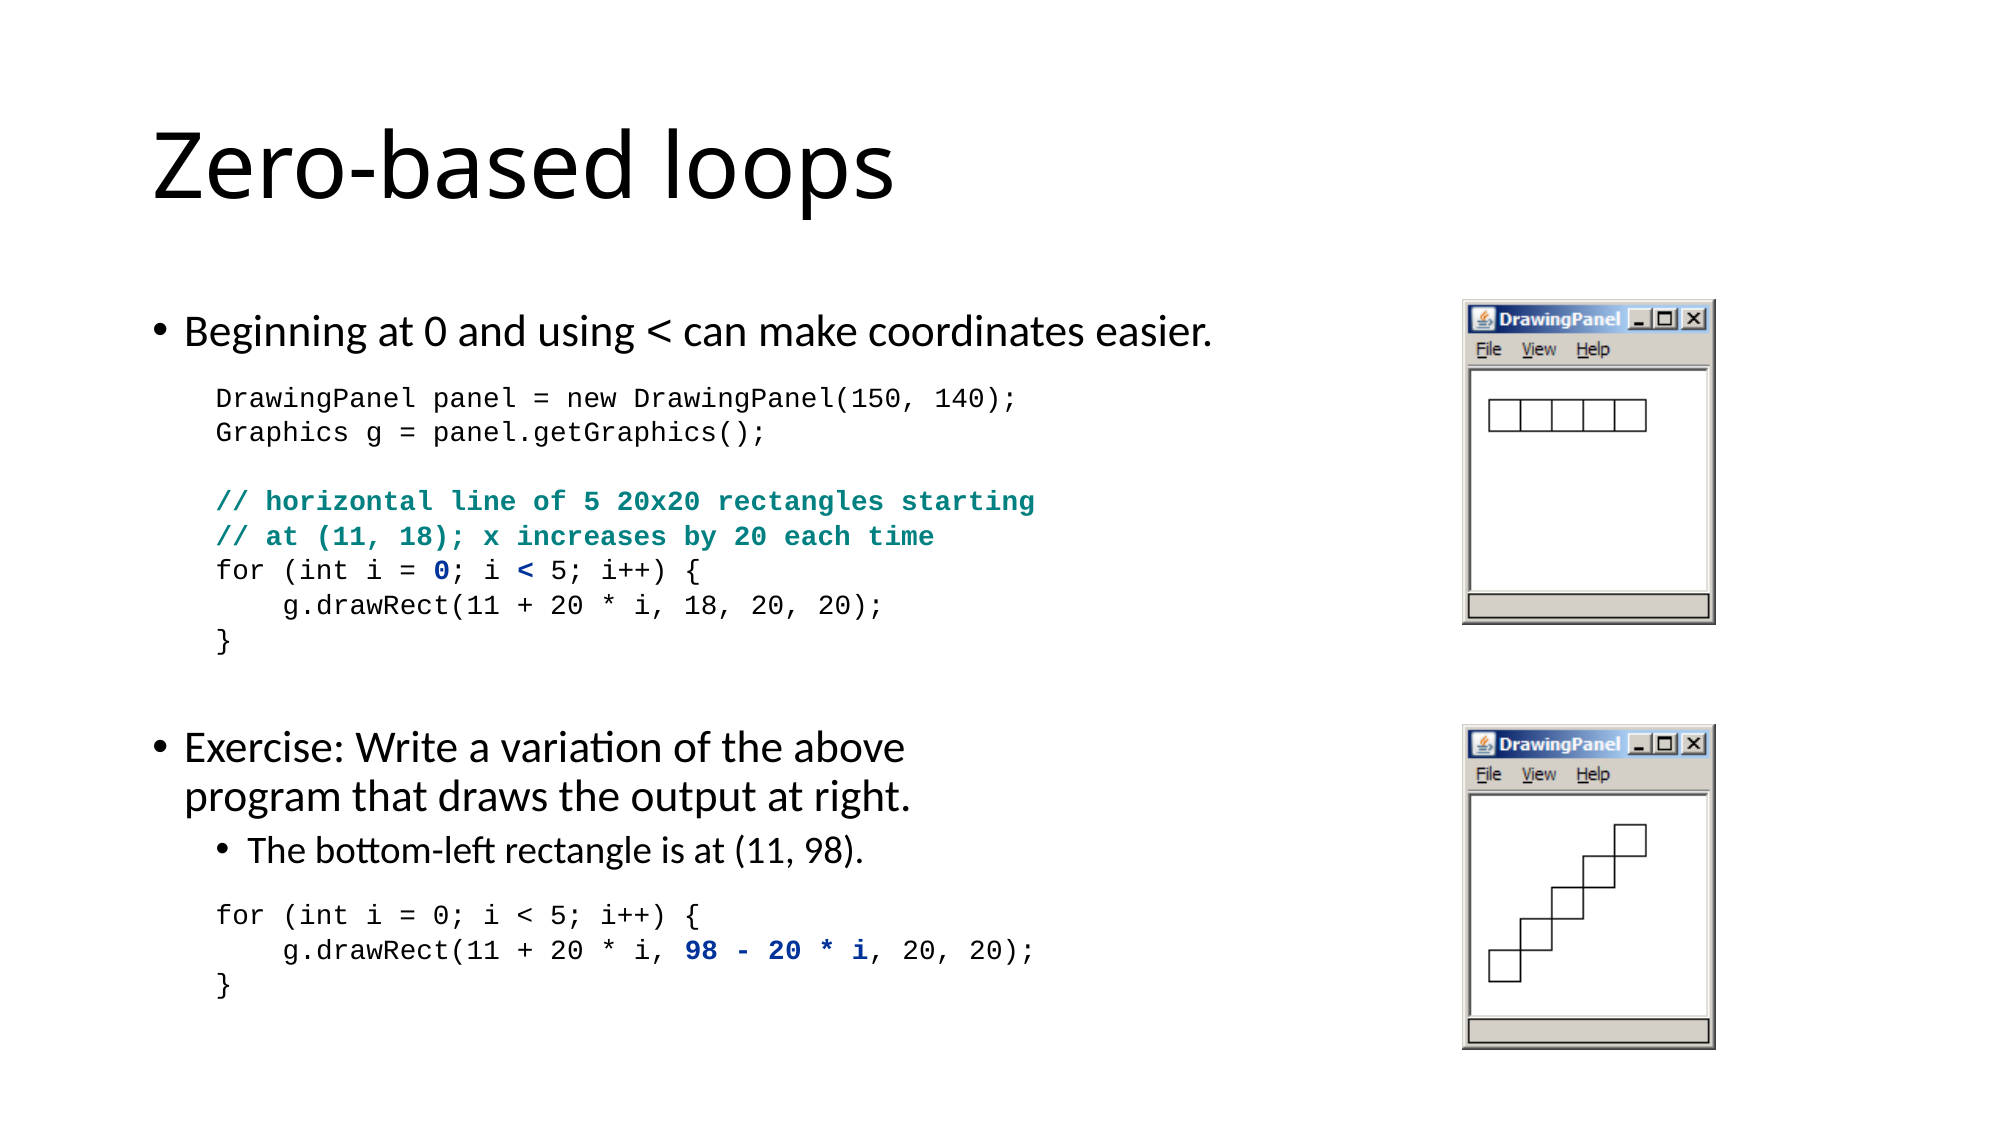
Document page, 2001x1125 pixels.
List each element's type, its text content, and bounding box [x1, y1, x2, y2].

title Zero-based loops [137, 59, 1863, 278]
picture [1462, 299, 1716, 625]
list Beginning at 0 and using < can make coordinates easier. DrawingPanel panel = new DrawingPanel(150, 140); Graphics g = panel.getGraphics(); // horizontal line of 5 20x20 rectangles starting // at (11, 18); x increases by 20 each time for (int i = 0; i < 5; i++) { g.drawRect(11 + 20 * i, 18, 20, 20); } Exercise: Write a variation of the above program that draws the output at right. The bottom-left rectangle is at (11, 98). for (int i = 0; i < 5; i++) { g.drawRect(11 + 20 * i, 98 - 20 * i, 20, 20); } [137, 299, 1863, 1014]
picture [1462, 724, 1716, 1050]
